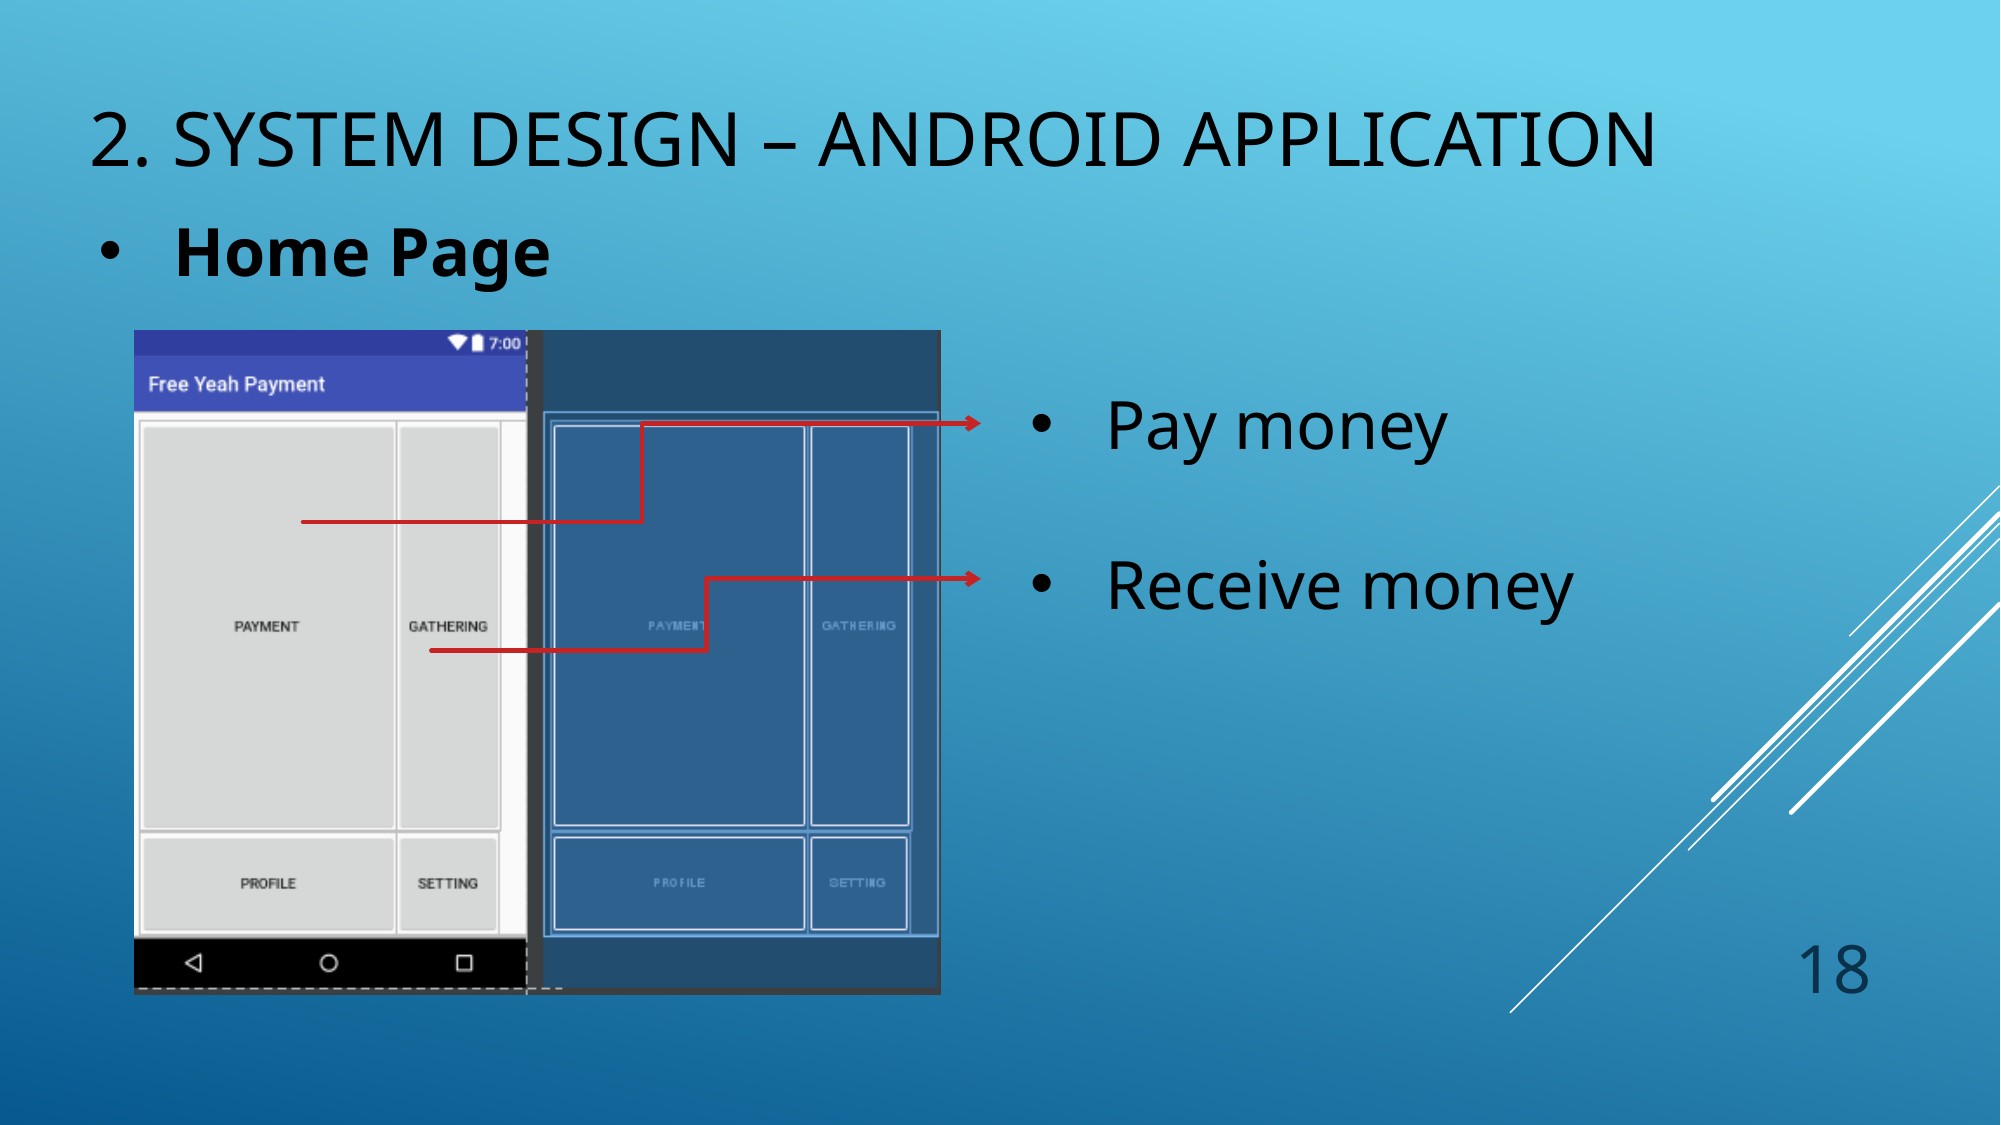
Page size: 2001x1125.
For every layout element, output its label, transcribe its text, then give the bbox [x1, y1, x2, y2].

text_box Home Page [8, 202, 1794, 297]
title 2. System design – Android application [74, 22, 1888, 251]
text_box Pay money Receive money [941, 375, 2000, 630]
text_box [431, 578, 982, 651]
picture [133, 330, 941, 995]
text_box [302, 423, 982, 523]
slide_number 18 [1700, 915, 1888, 1025]
